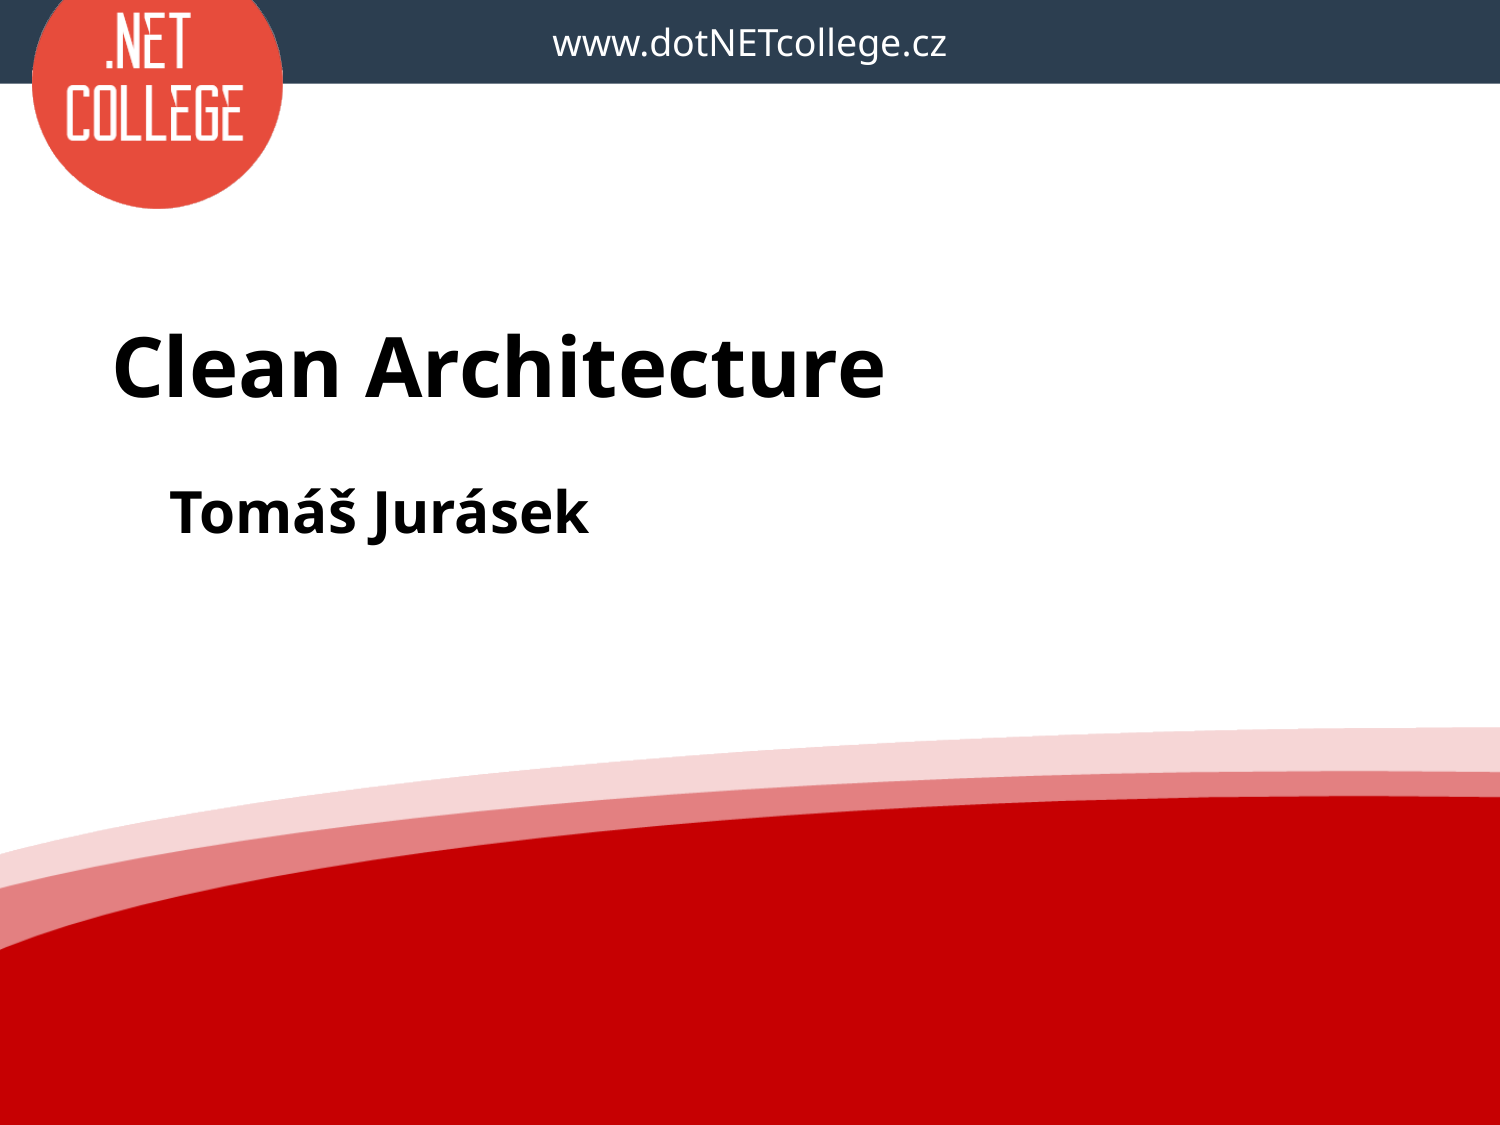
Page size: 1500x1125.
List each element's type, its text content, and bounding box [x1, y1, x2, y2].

picture [32, 0, 285, 210]
title Clean Architecture [96, 185, 1421, 422]
list Tomáš Jurásek [154, 468, 1346, 799]
picture [0, 727, 1500, 1125]
